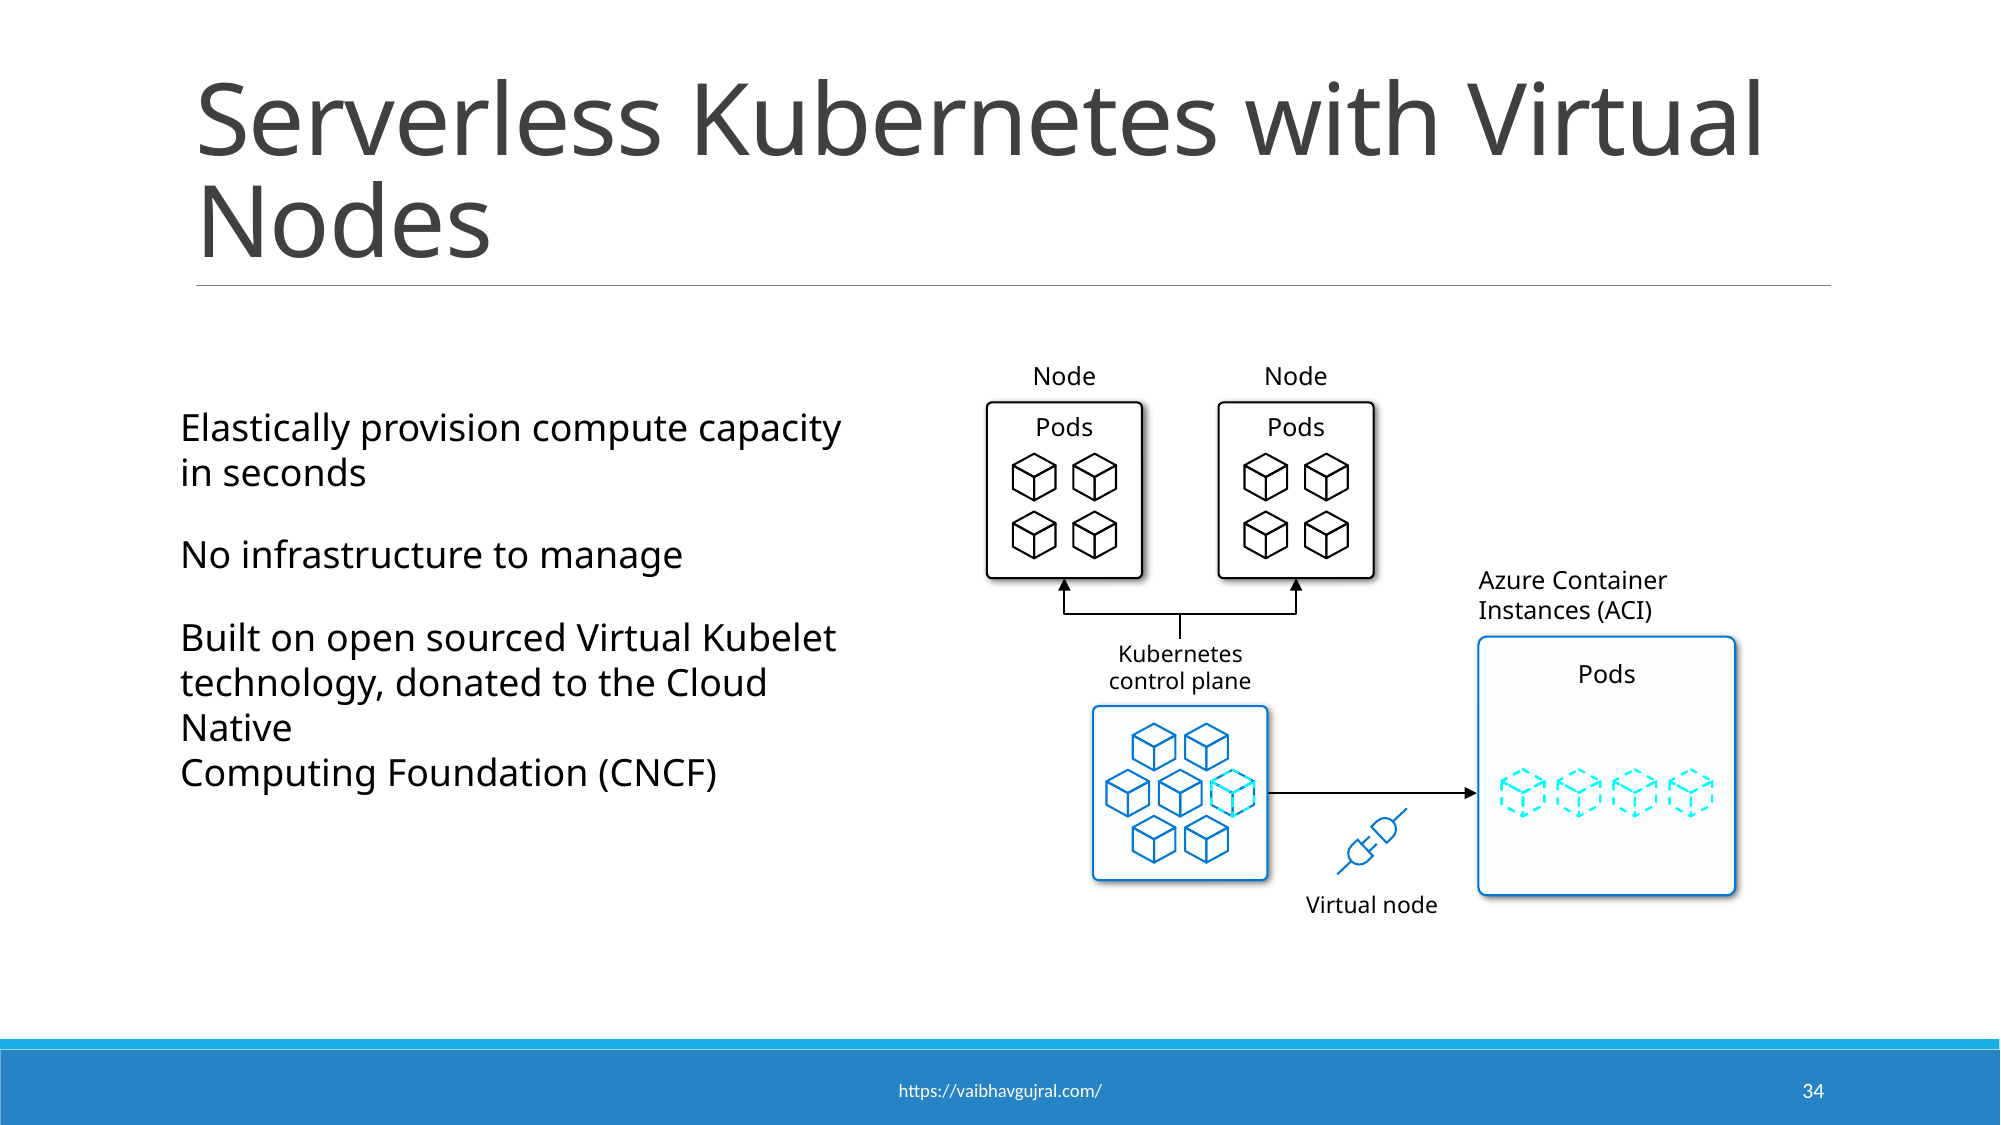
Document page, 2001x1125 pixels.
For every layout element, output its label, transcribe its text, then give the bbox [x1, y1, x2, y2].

text_box Elastically provision compute capacity in seconds No infrastructure to manage Built on open sourced Virtual Kubelet technology, donated to the Cloud Native Computing Foundation (CNCF) [179, 403, 862, 794]
title Serverless Kubernetes with Virtual Nodes [180, 47, 1830, 285]
footer https://vaibhavgujral.com/ [604, 1059, 1396, 1120]
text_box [986, 359, 1736, 919]
slide_number 34 [1624, 1059, 1840, 1120]
